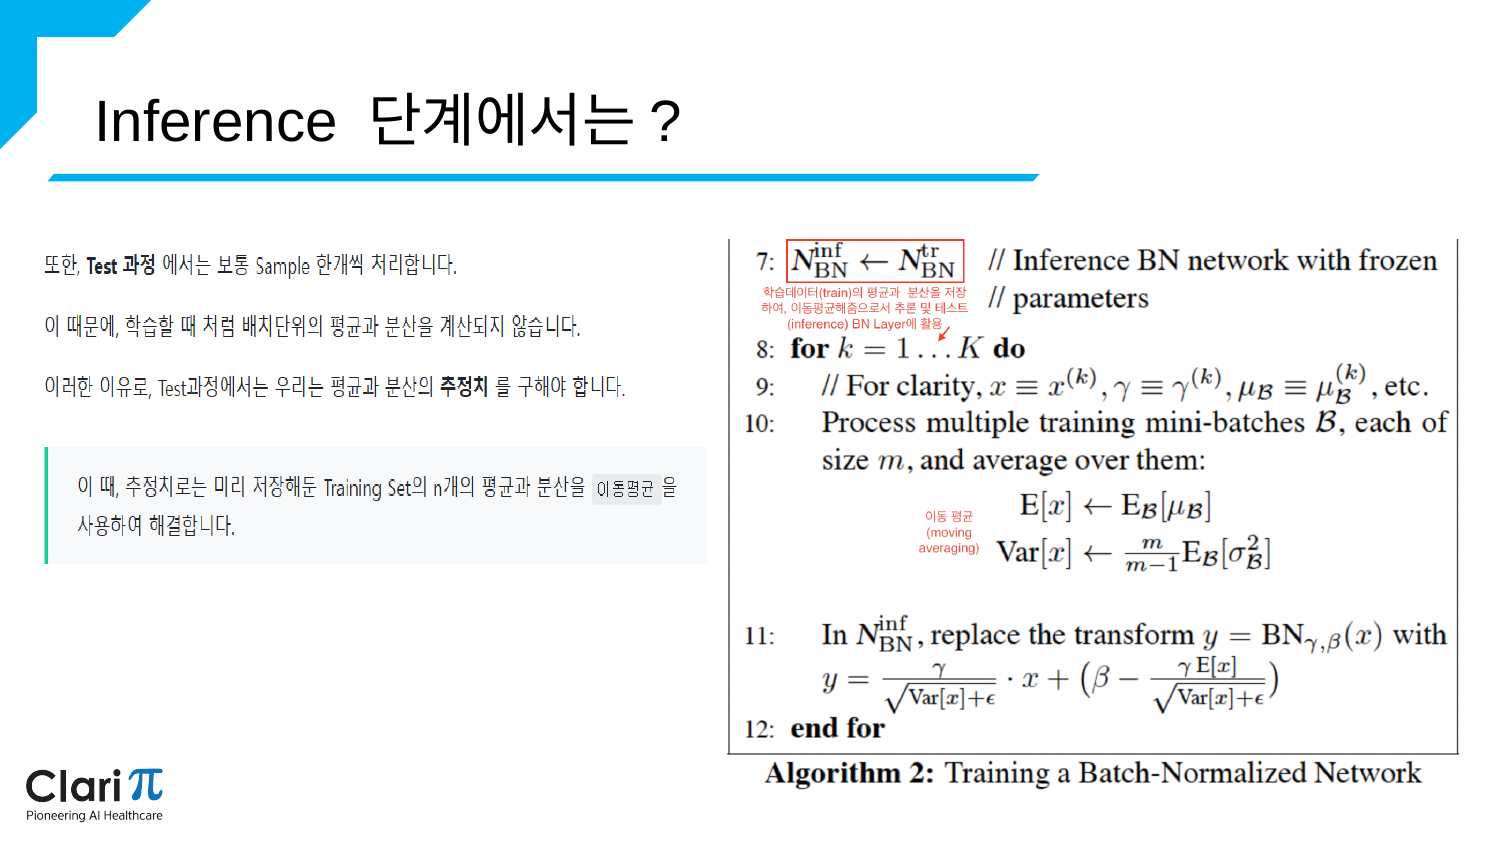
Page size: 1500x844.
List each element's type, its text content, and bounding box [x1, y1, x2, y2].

picture [16, 759, 173, 825]
picture [33, 239, 708, 582]
picture [719, 239, 1467, 800]
list Inference 단계에서는? [75, 75, 1437, 164]
